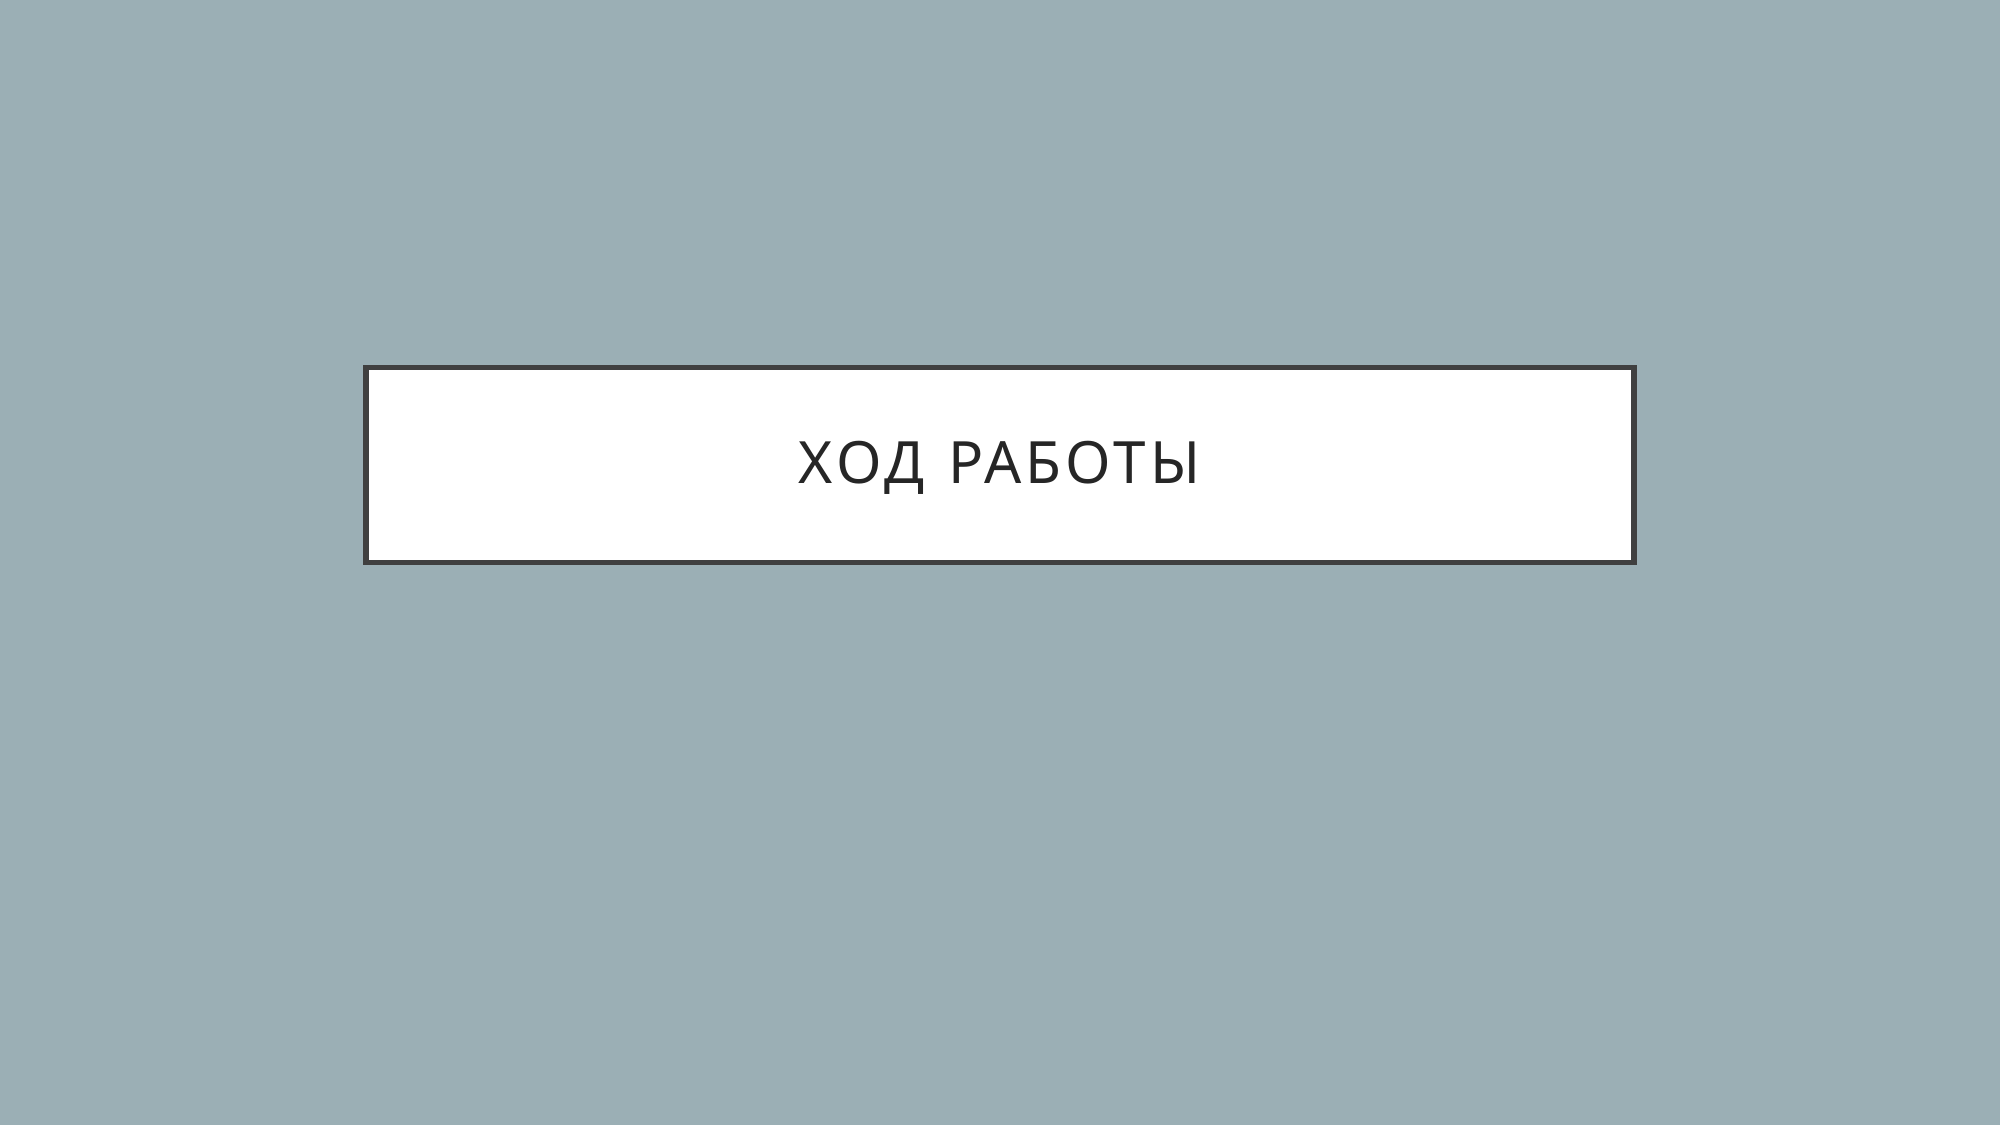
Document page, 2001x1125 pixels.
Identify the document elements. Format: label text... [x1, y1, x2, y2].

title Ход работы [363, 365, 1637, 565]
